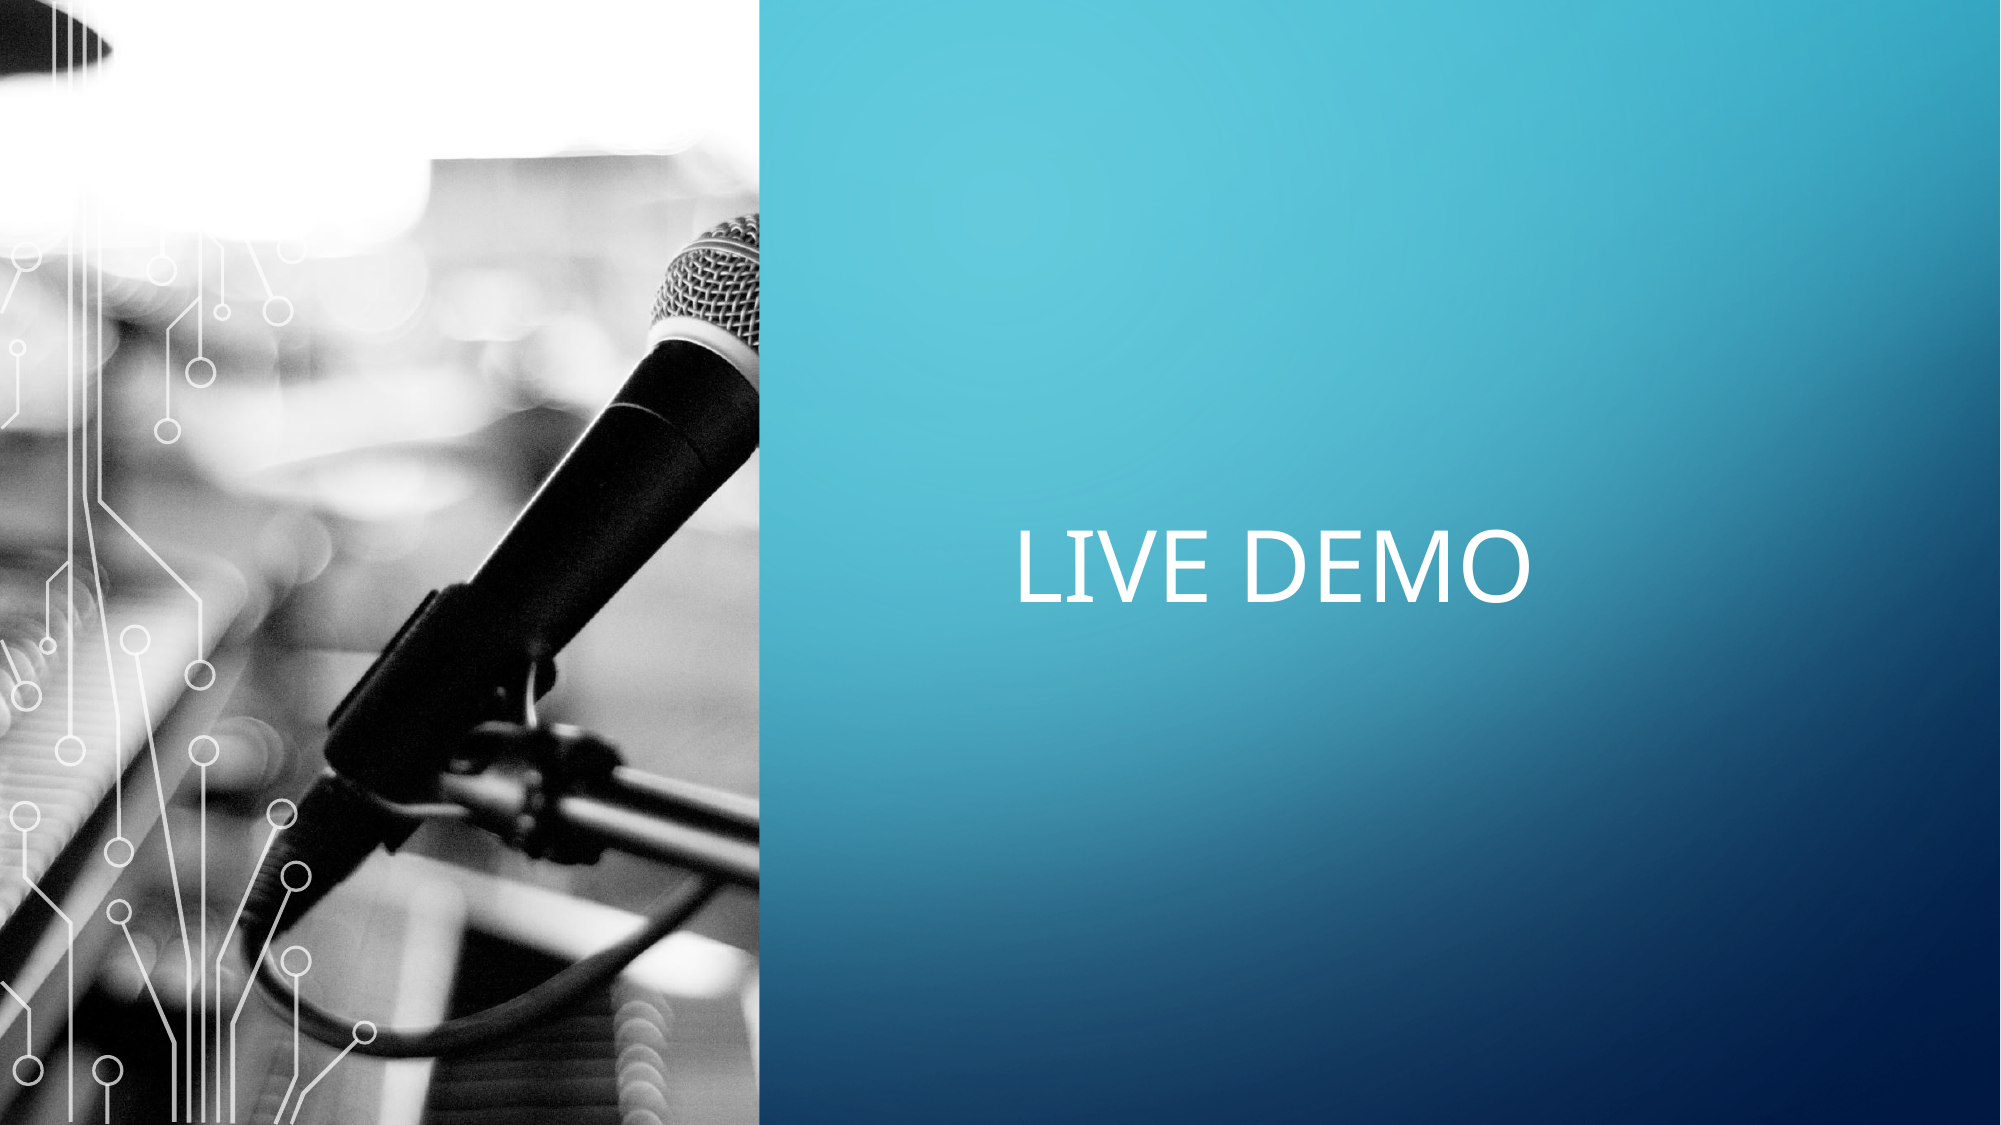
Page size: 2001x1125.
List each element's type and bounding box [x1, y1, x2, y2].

text_box [760, 0, 2000, 1125]
text_box [0, 0, 379, 1125]
picture [379, 0, 760, 1125]
